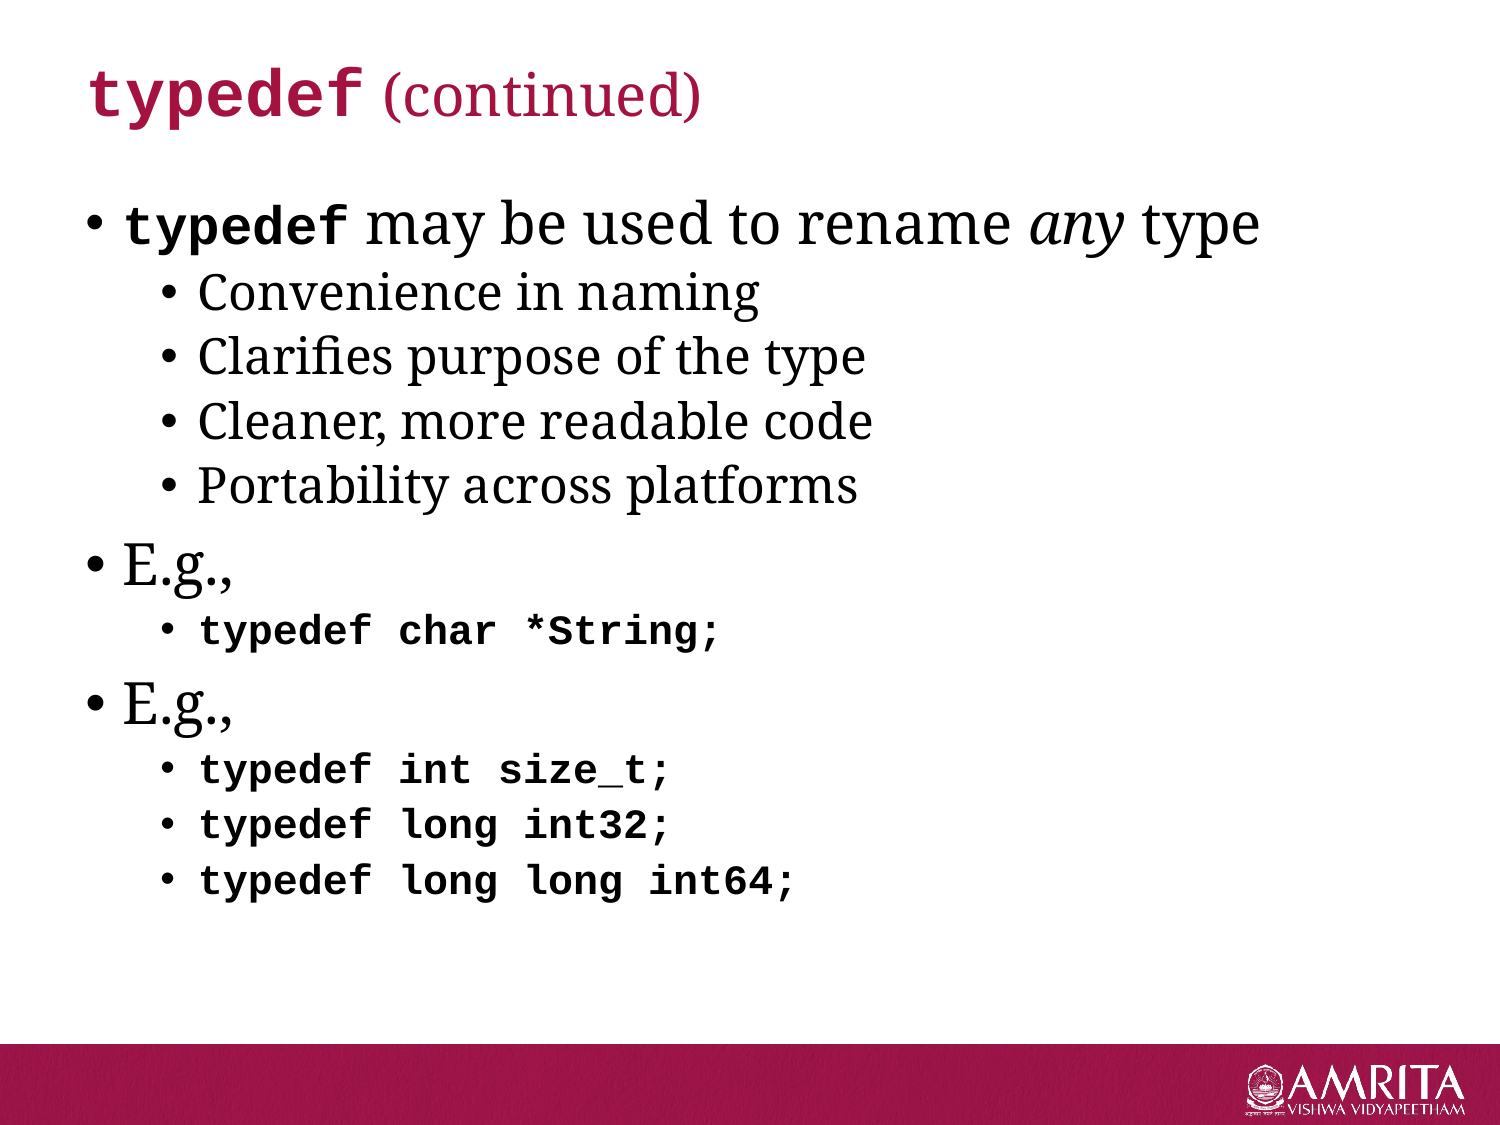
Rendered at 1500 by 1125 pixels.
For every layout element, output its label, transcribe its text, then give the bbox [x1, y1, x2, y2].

title typedef (continued) [70, 57, 1450, 134]
list typedef may be used to rename any type Convenience in naming Clarifies purpose of the type Cleaner, more readable code Portability across platforms E.g., typedef char *String; E.g., typedef int size_t; typedef long int32; typedef long long int64; [70, 186, 1450, 992]
picture [0, 1044, 1500, 1125]
